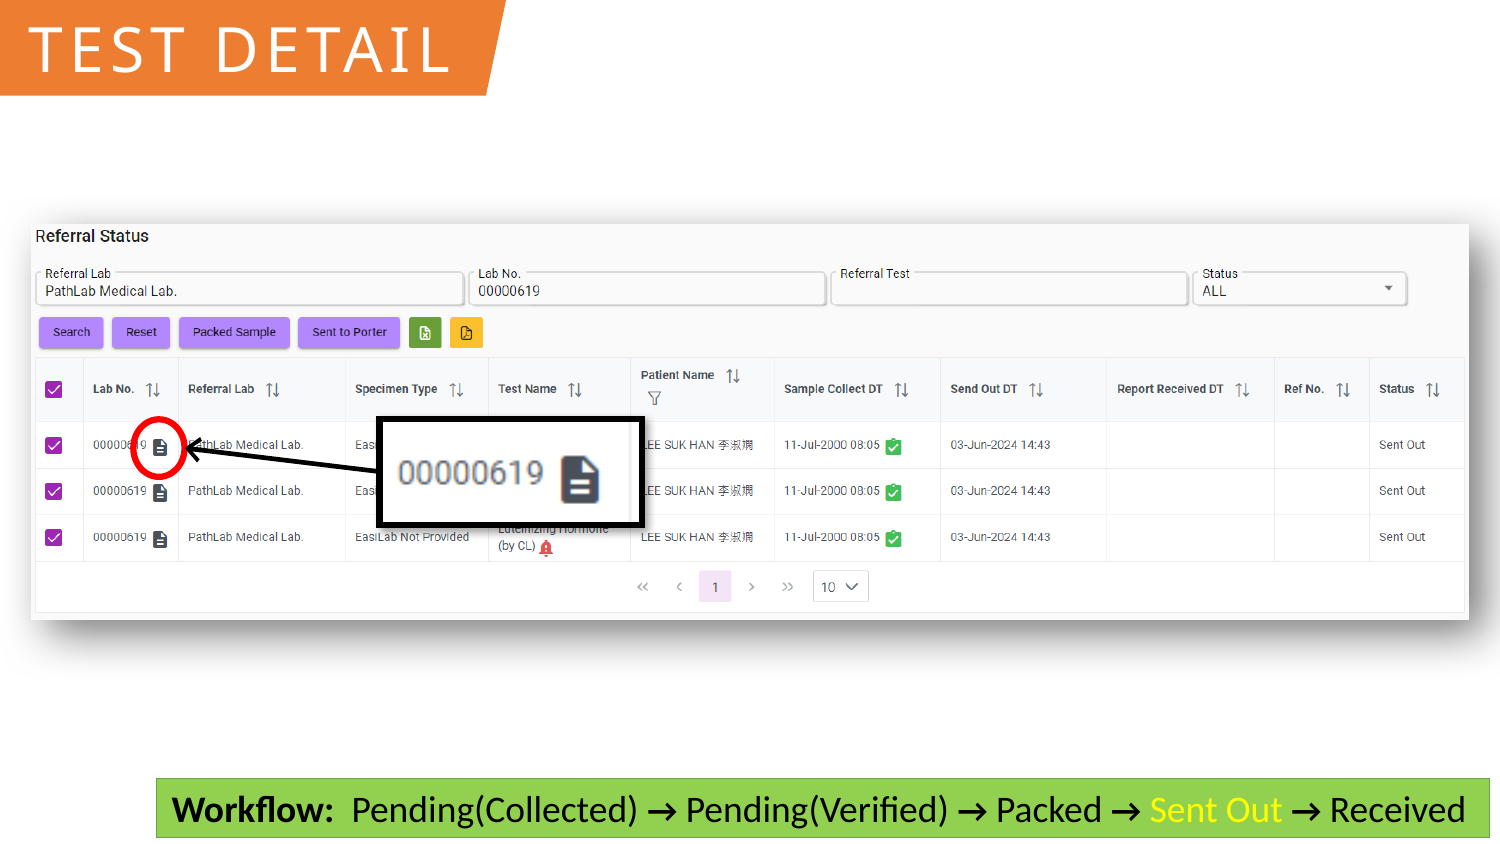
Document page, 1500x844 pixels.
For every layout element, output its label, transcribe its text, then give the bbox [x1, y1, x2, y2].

text_box Test Detail [0, 0, 507, 96]
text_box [133, 419, 640, 523]
picture [31, 224, 1469, 620]
text_box Workflow: Pending(Collected) → Pending(Verified) → Packed → Sent Out → Received [156, 778, 1490, 838]
